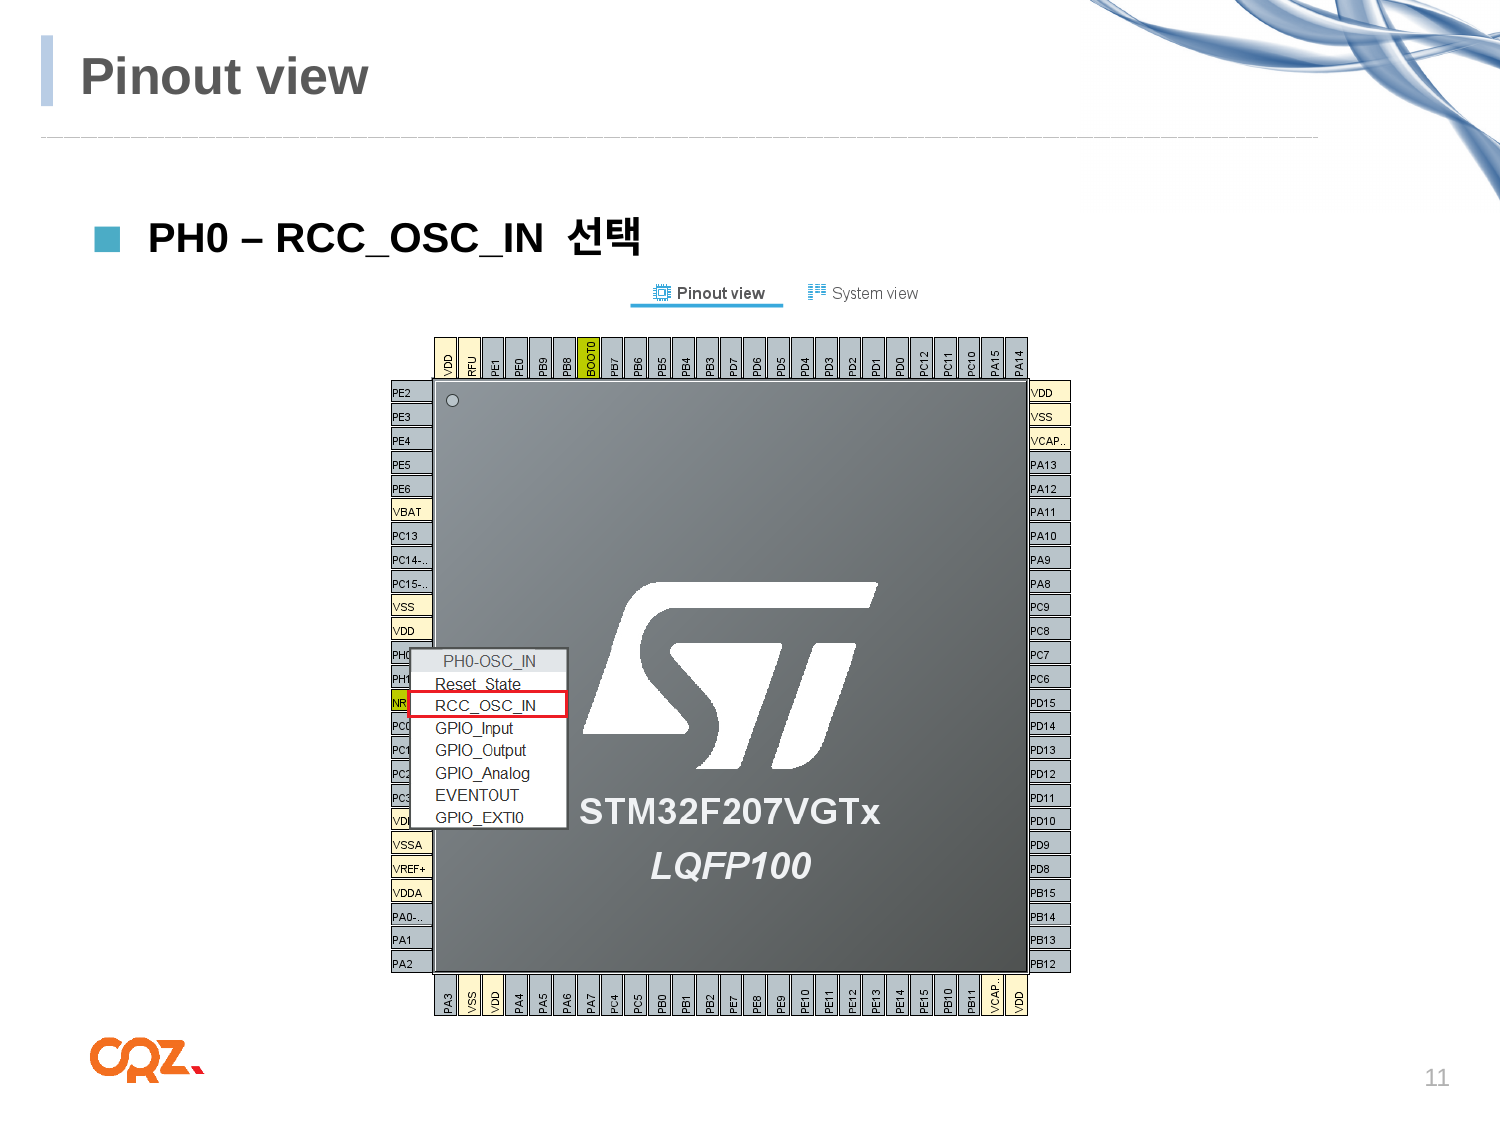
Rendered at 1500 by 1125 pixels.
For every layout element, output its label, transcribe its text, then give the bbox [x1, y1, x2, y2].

slide_number 11 [1115, 1046, 1466, 1107]
picture [86, 1011, 207, 1107]
picture [371, 278, 1093, 1032]
title Pinout view [64, 39, 1397, 108]
list PH0 – RCC_OSC_IN 선택 [76, 203, 1427, 946]
